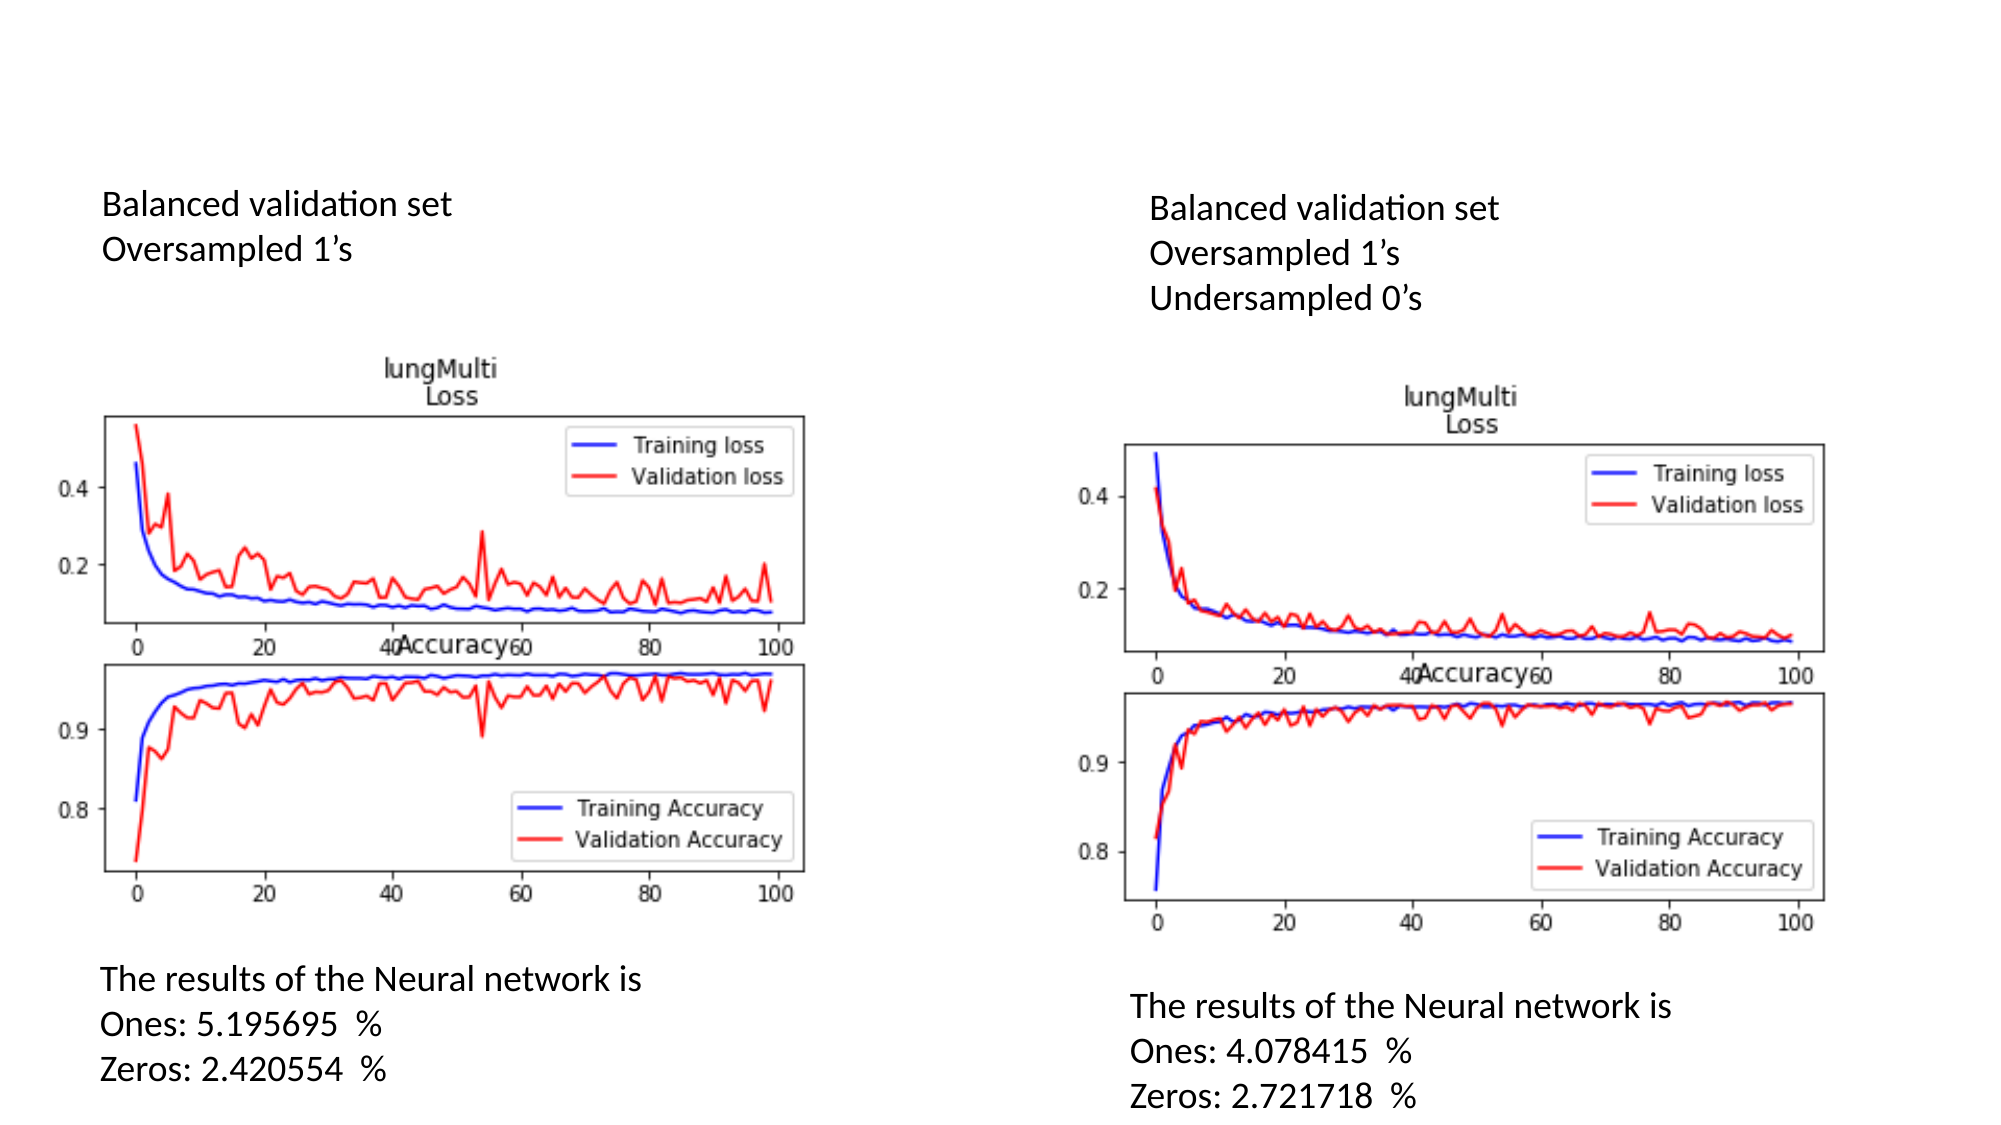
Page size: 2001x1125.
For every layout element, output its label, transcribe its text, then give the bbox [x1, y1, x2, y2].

picture [1062, 371, 1838, 950]
picture [42, 343, 818, 921]
text_box Balanced validation set Oversampled 1’s Undersampled 0’s [1134, 175, 1516, 326]
text_box The results of the Neural network is Ones: 4.078415 % Zeros: 2.721718 % [1115, 973, 2000, 1124]
text_box The results of the Neural network is Ones: 5.195695 % Zeros: 2.420554 % [84, 946, 1085, 1097]
text_box Balanced validation set Oversampled 1’s [87, 172, 468, 277]
